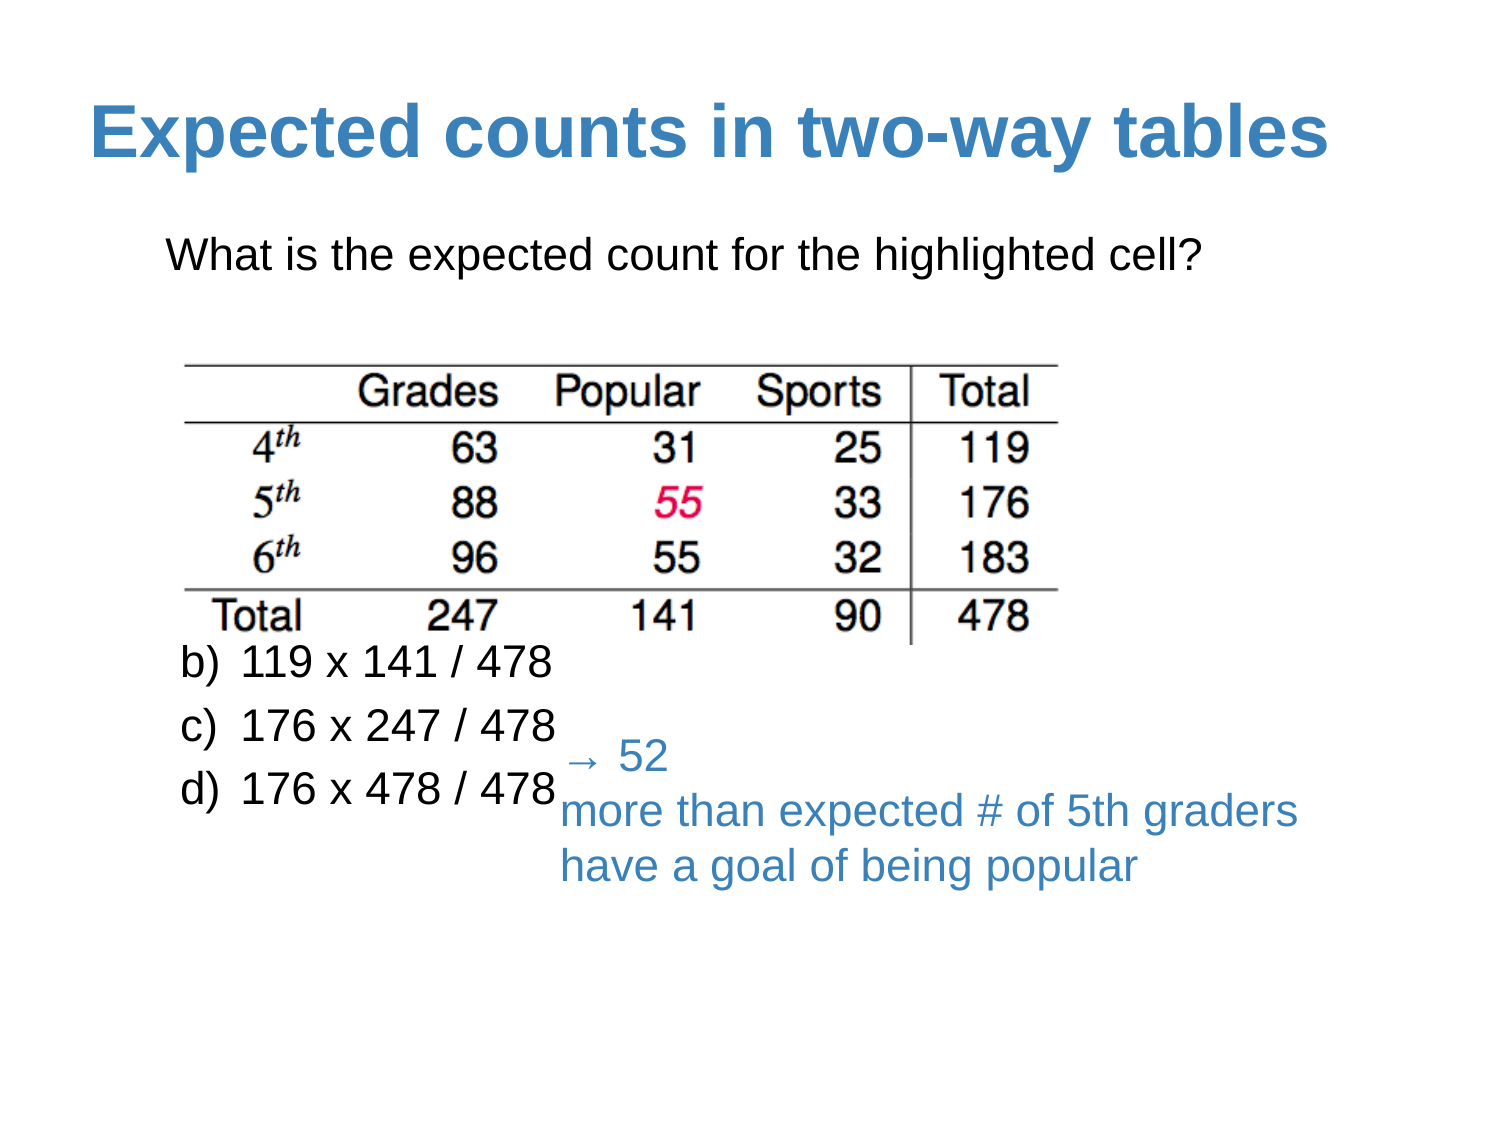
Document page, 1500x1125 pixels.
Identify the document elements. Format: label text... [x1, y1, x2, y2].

text_box Expected counts in two-way tables [75, 0, 1425, 188]
text_box → 52 more than expected # of 5th graders have a goal of being popular [1245, 710, 1324, 976]
picture [176, 356, 1068, 645]
text_box What is the expected count for the highlighted cell? 176 x 141 / 478 119 x 141 / 478 176 x 247 / 478 176 x 478 / 478 [150, 201, 1245, 976]
